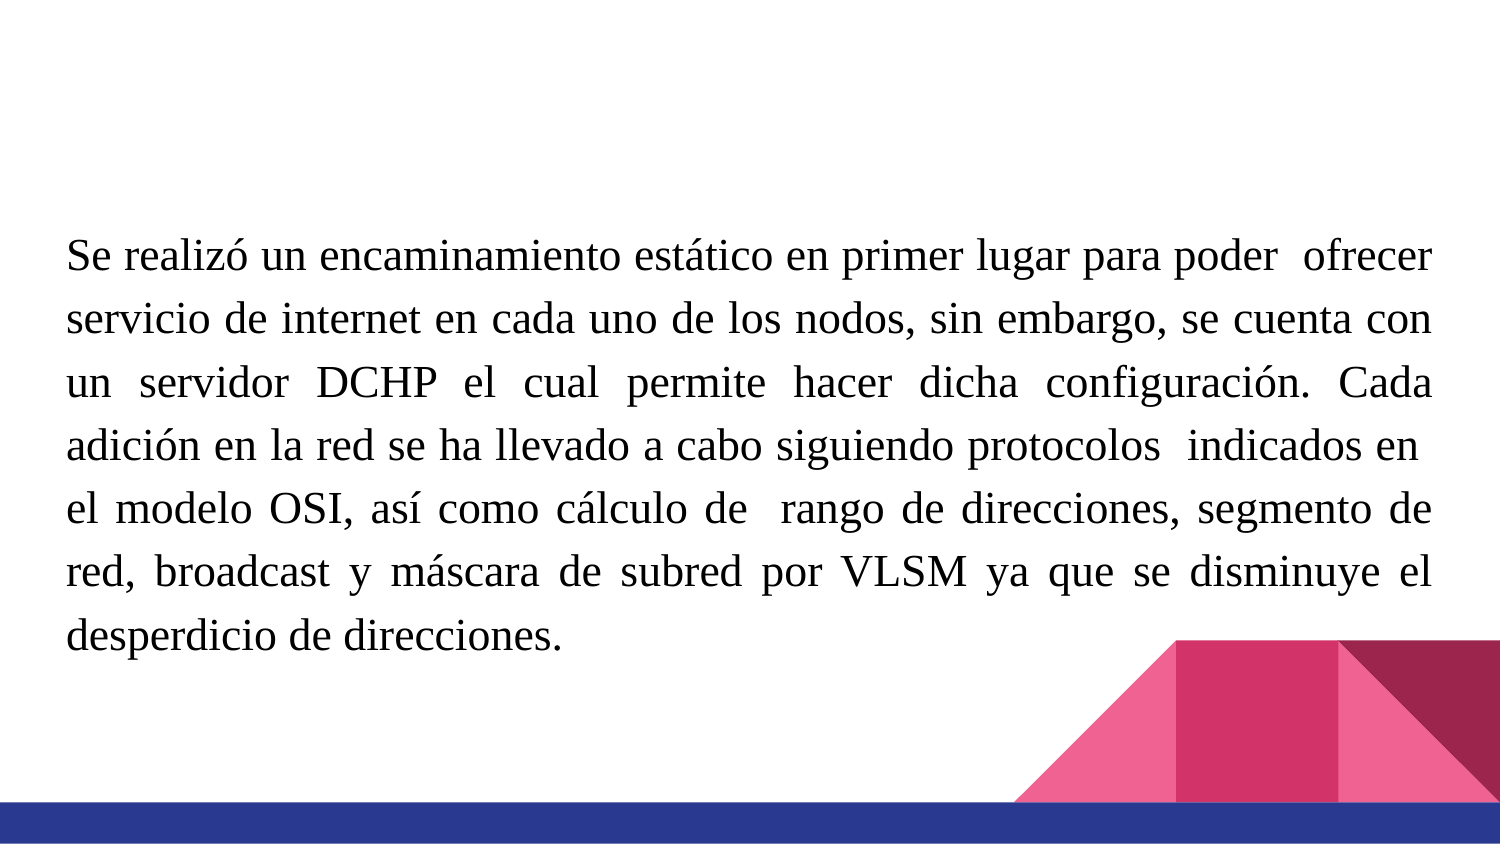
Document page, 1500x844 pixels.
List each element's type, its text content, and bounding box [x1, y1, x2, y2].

list Se realizó un encaminamiento estático en primer lugar para poder ofrecer servicio de internet en cada uno de los nodos, sin embargo, se cuenta con un servidor DCHP el cual permite hacer dicha configuración. Cada adición en la red se ha llevado a cabo siguiendo protocolos indicados en el modelo OSI, así como cálculo de rango de direcciones, segmento de red, broadcast y máscara de subred por VLSM ya que se disminuye el desperdicio de direcciones. [51, 201, 1449, 750]
